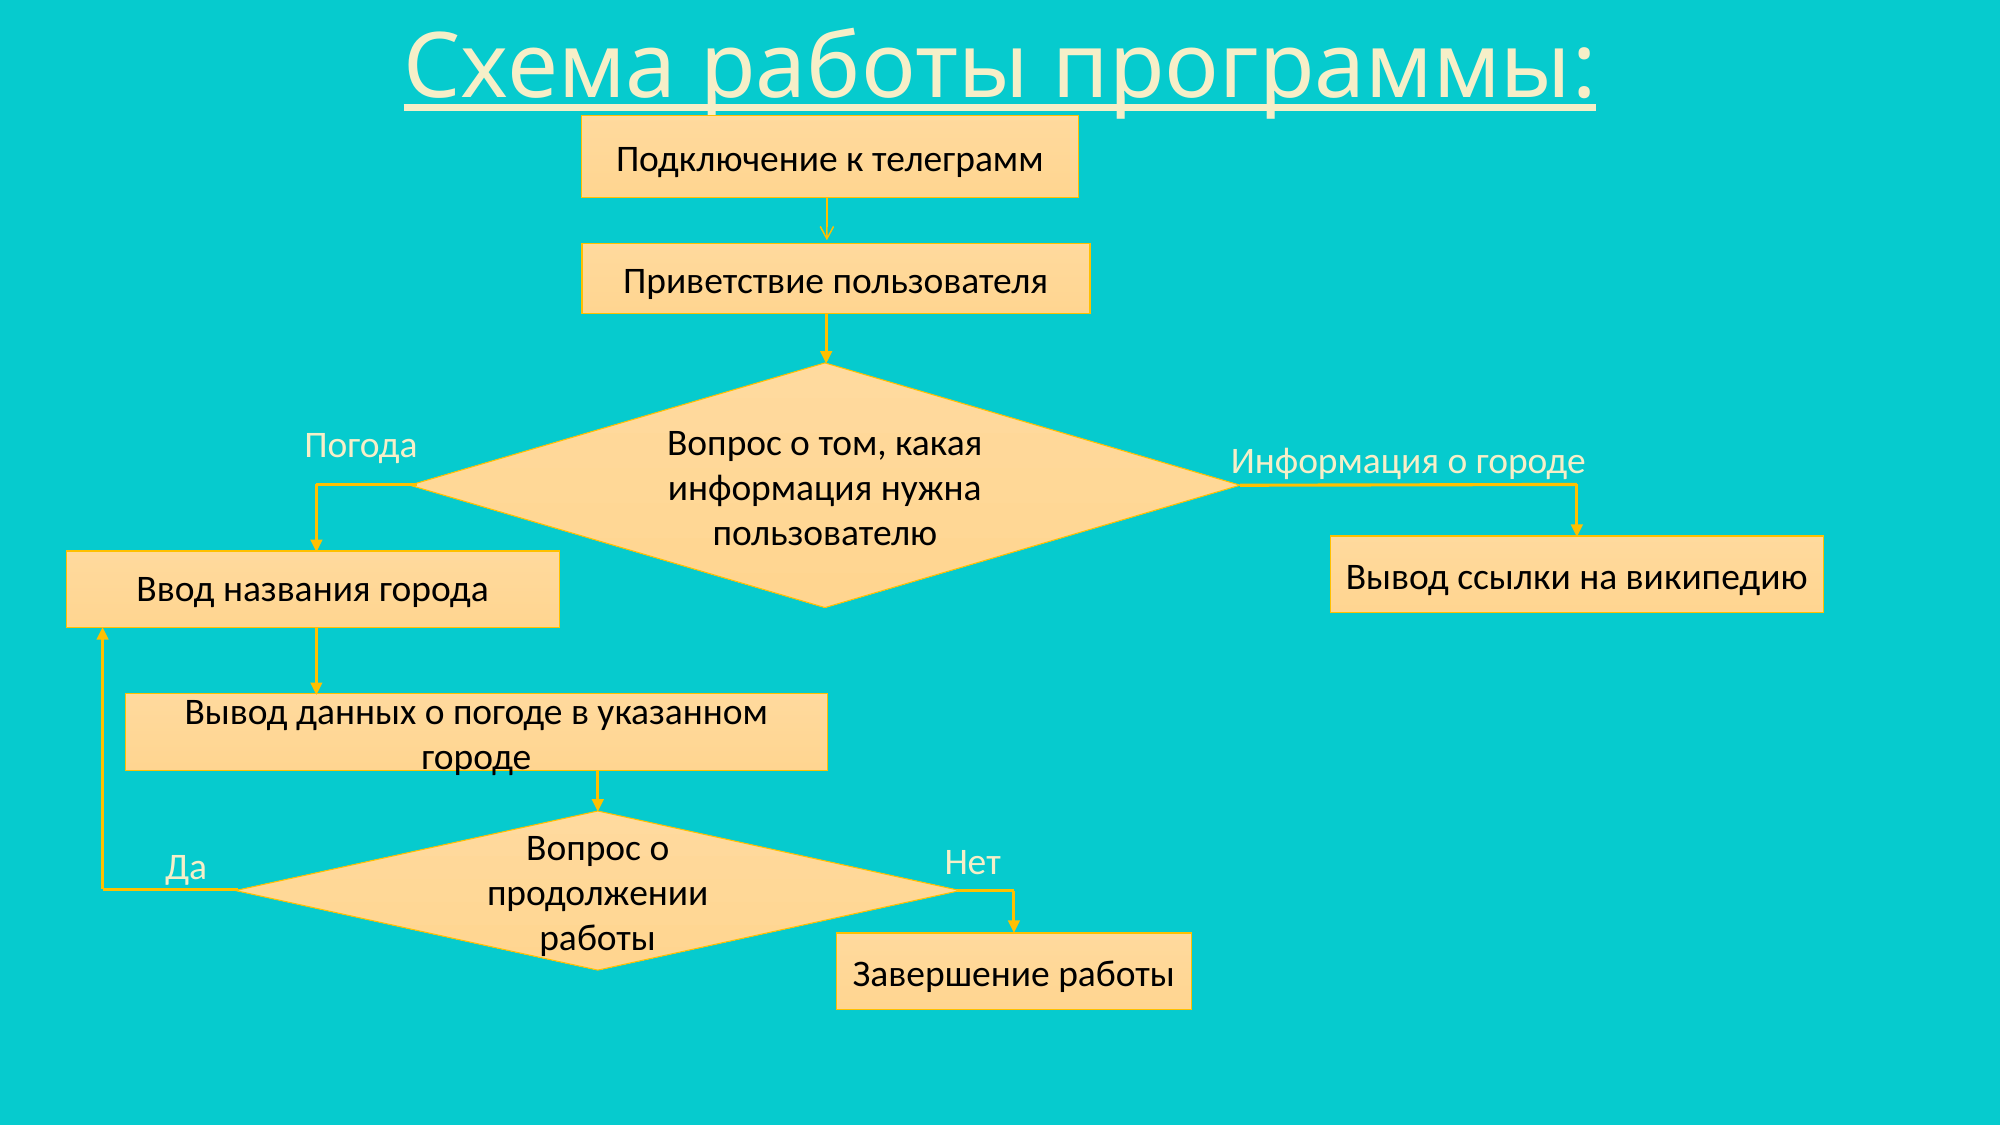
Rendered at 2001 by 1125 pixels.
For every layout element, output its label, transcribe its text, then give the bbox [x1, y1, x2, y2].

text_box Да [125, 843, 247, 887]
text_box Нет [897, 837, 1048, 882]
text_box Приветствие пользователя [581, 243, 1091, 314]
text_box Вопрос о том, какая информация нужна пользователю [410, 362, 1240, 609]
text_box Вывод данных о погоде в указанном городе [125, 693, 828, 771]
title Схема работы программы: [137, 11, 1863, 125]
text_box Погода [284, 421, 438, 465]
text_box Информация о городе [1208, 436, 1609, 480]
text_box Вопрос о продолжении работы [235, 810, 961, 971]
list Ввод названия города [66, 550, 560, 628]
text_box Завершение работы [836, 932, 1192, 1010]
text_box Вывод ссылки на википедию [1330, 535, 1824, 613]
text_box Подключение к телеграмм [581, 115, 1079, 198]
